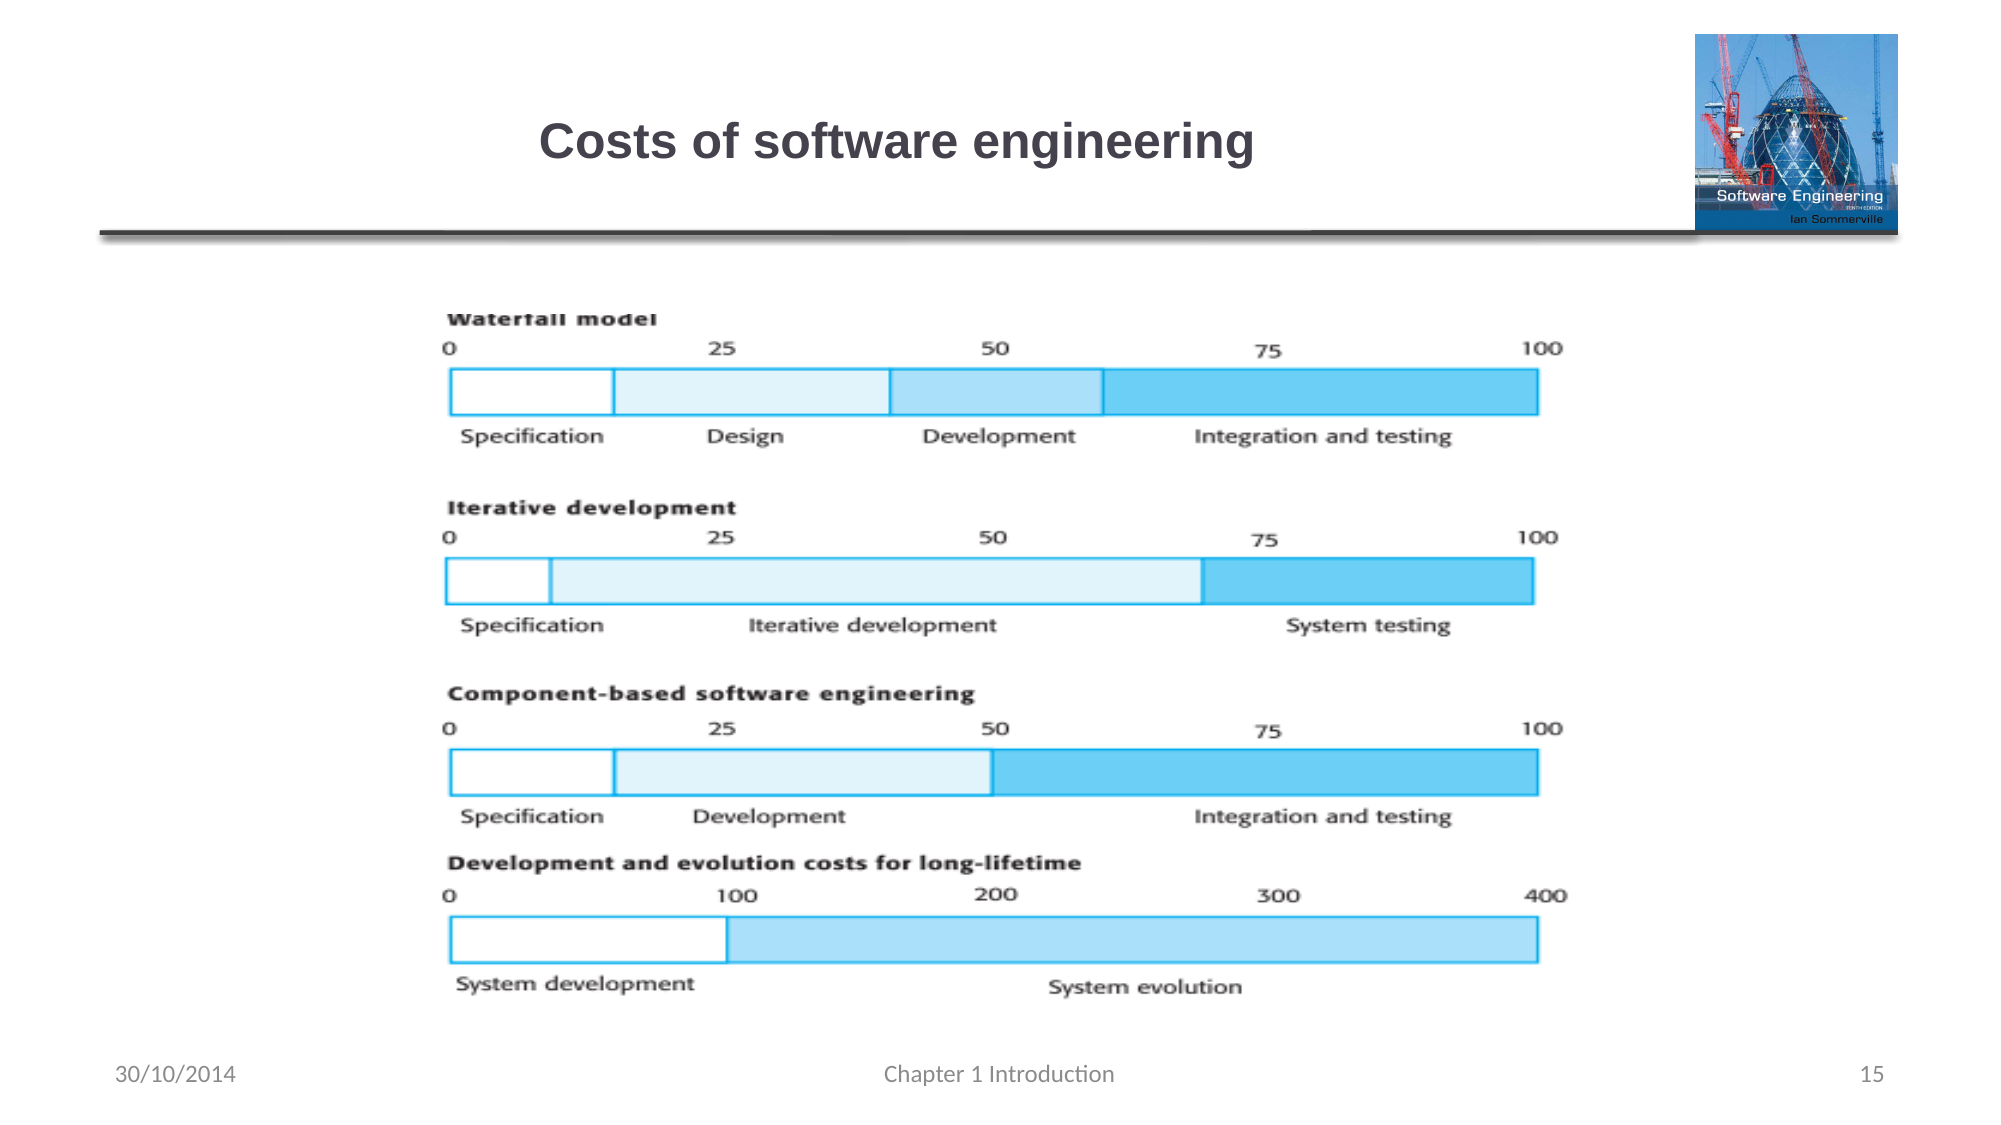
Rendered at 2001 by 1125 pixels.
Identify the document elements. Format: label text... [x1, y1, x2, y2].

title Costs of software engineering [99, 44, 1696, 233]
slide_number 15 [1433, 1042, 1900, 1103]
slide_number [99, 1042, 567, 1103]
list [357, 313, 1609, 1021]
footer Chapter 1 Introduction [683, 1042, 1317, 1103]
picture [1695, 34, 1898, 230]
